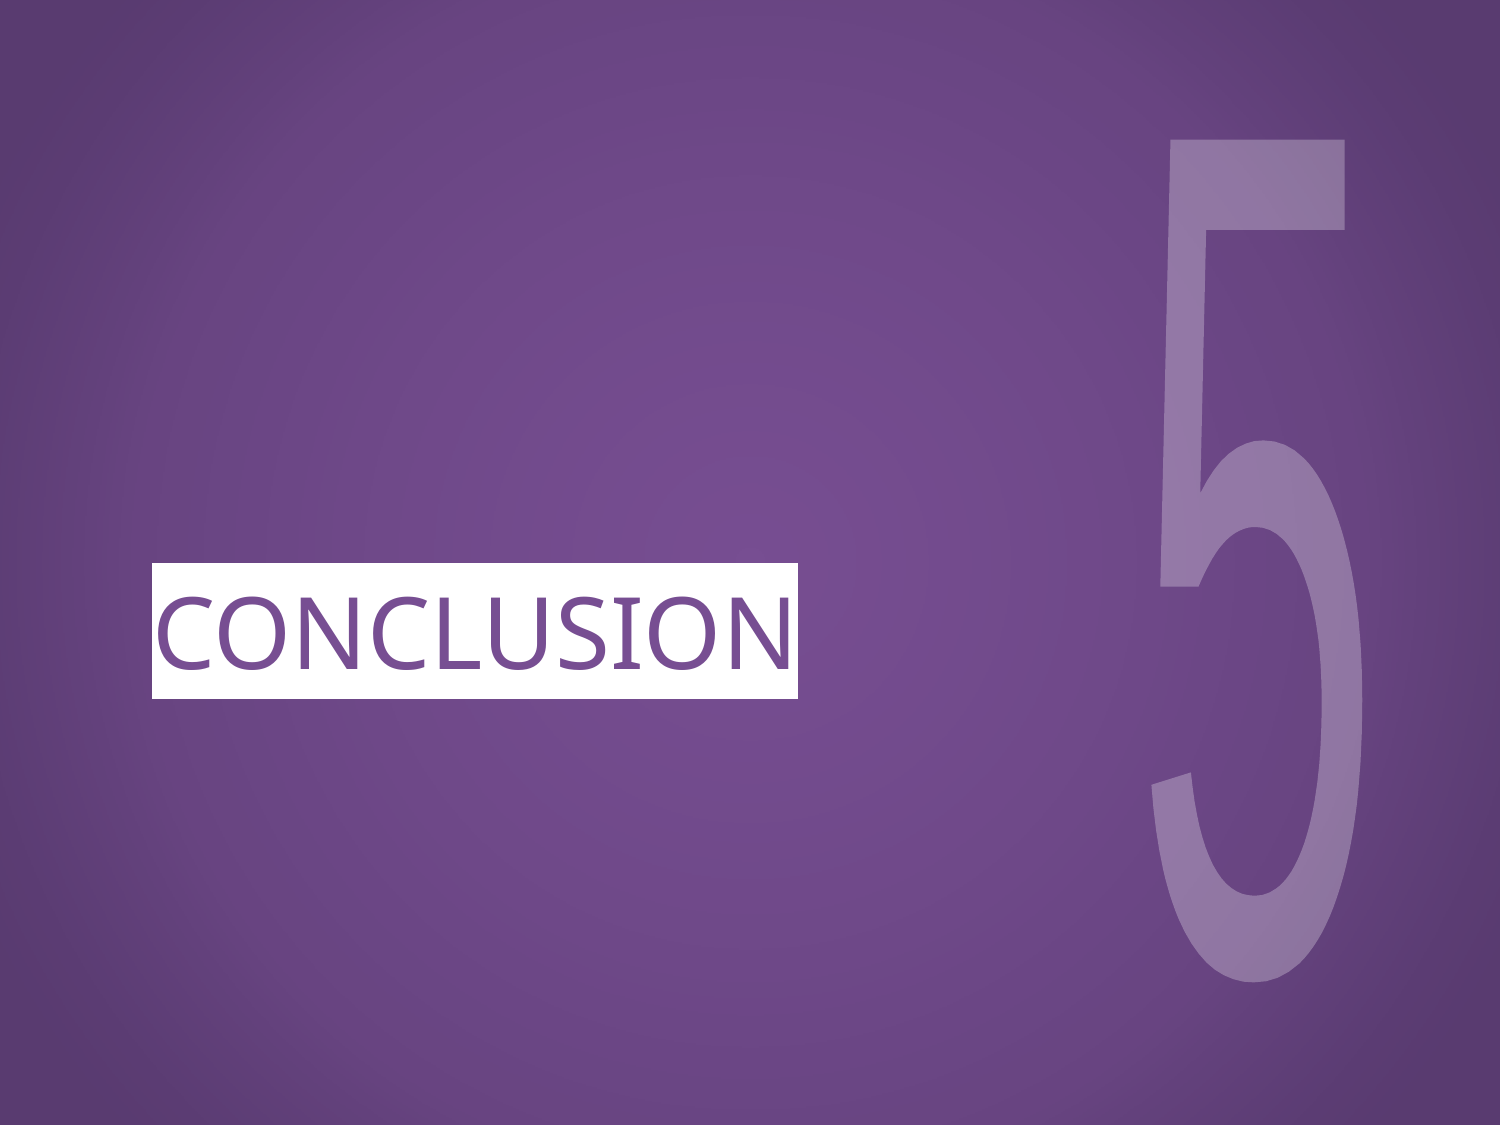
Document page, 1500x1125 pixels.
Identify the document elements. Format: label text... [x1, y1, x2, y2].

picture [0, 0, 1500, 1125]
title CONCLUSION [137, 571, 849, 825]
